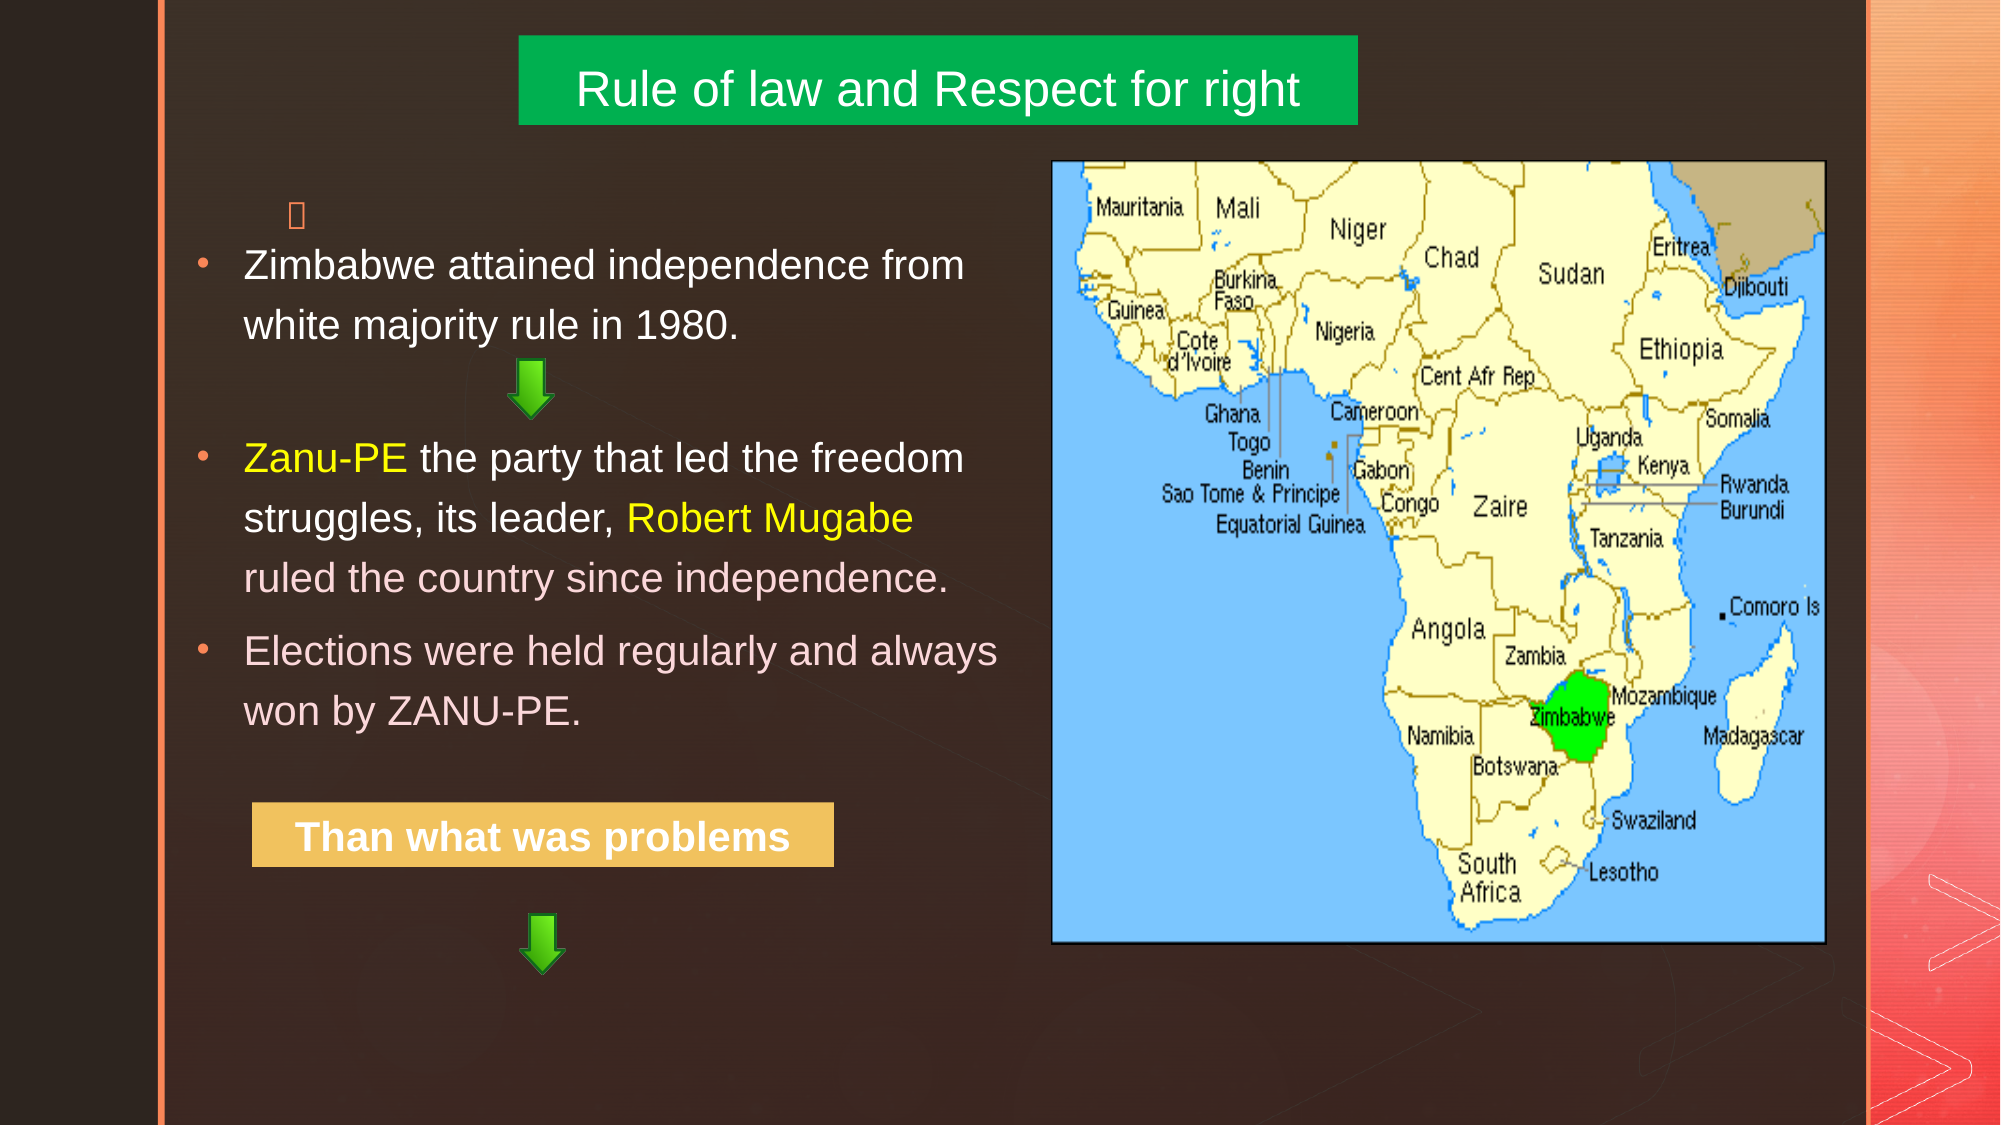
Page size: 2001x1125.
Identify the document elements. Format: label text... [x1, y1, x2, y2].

list Zimbabwe attained independence from white majority rule in 1980. Zanu-PE the party that led the freedom struggles, its leader, Robert Mugabe ruled the country since independence. Elections were held regularly and always won by ZANU-PE. [188, 219, 1018, 1074]
picture [507, 358, 555, 421]
picture [518, 913, 566, 975]
text_box Than what was problems [252, 802, 834, 867]
picture [1051, 160, 1827, 945]
title Rule of law and Respect for right [518, 34, 1359, 126]
picture [1871, 0, 2001, 1125]
